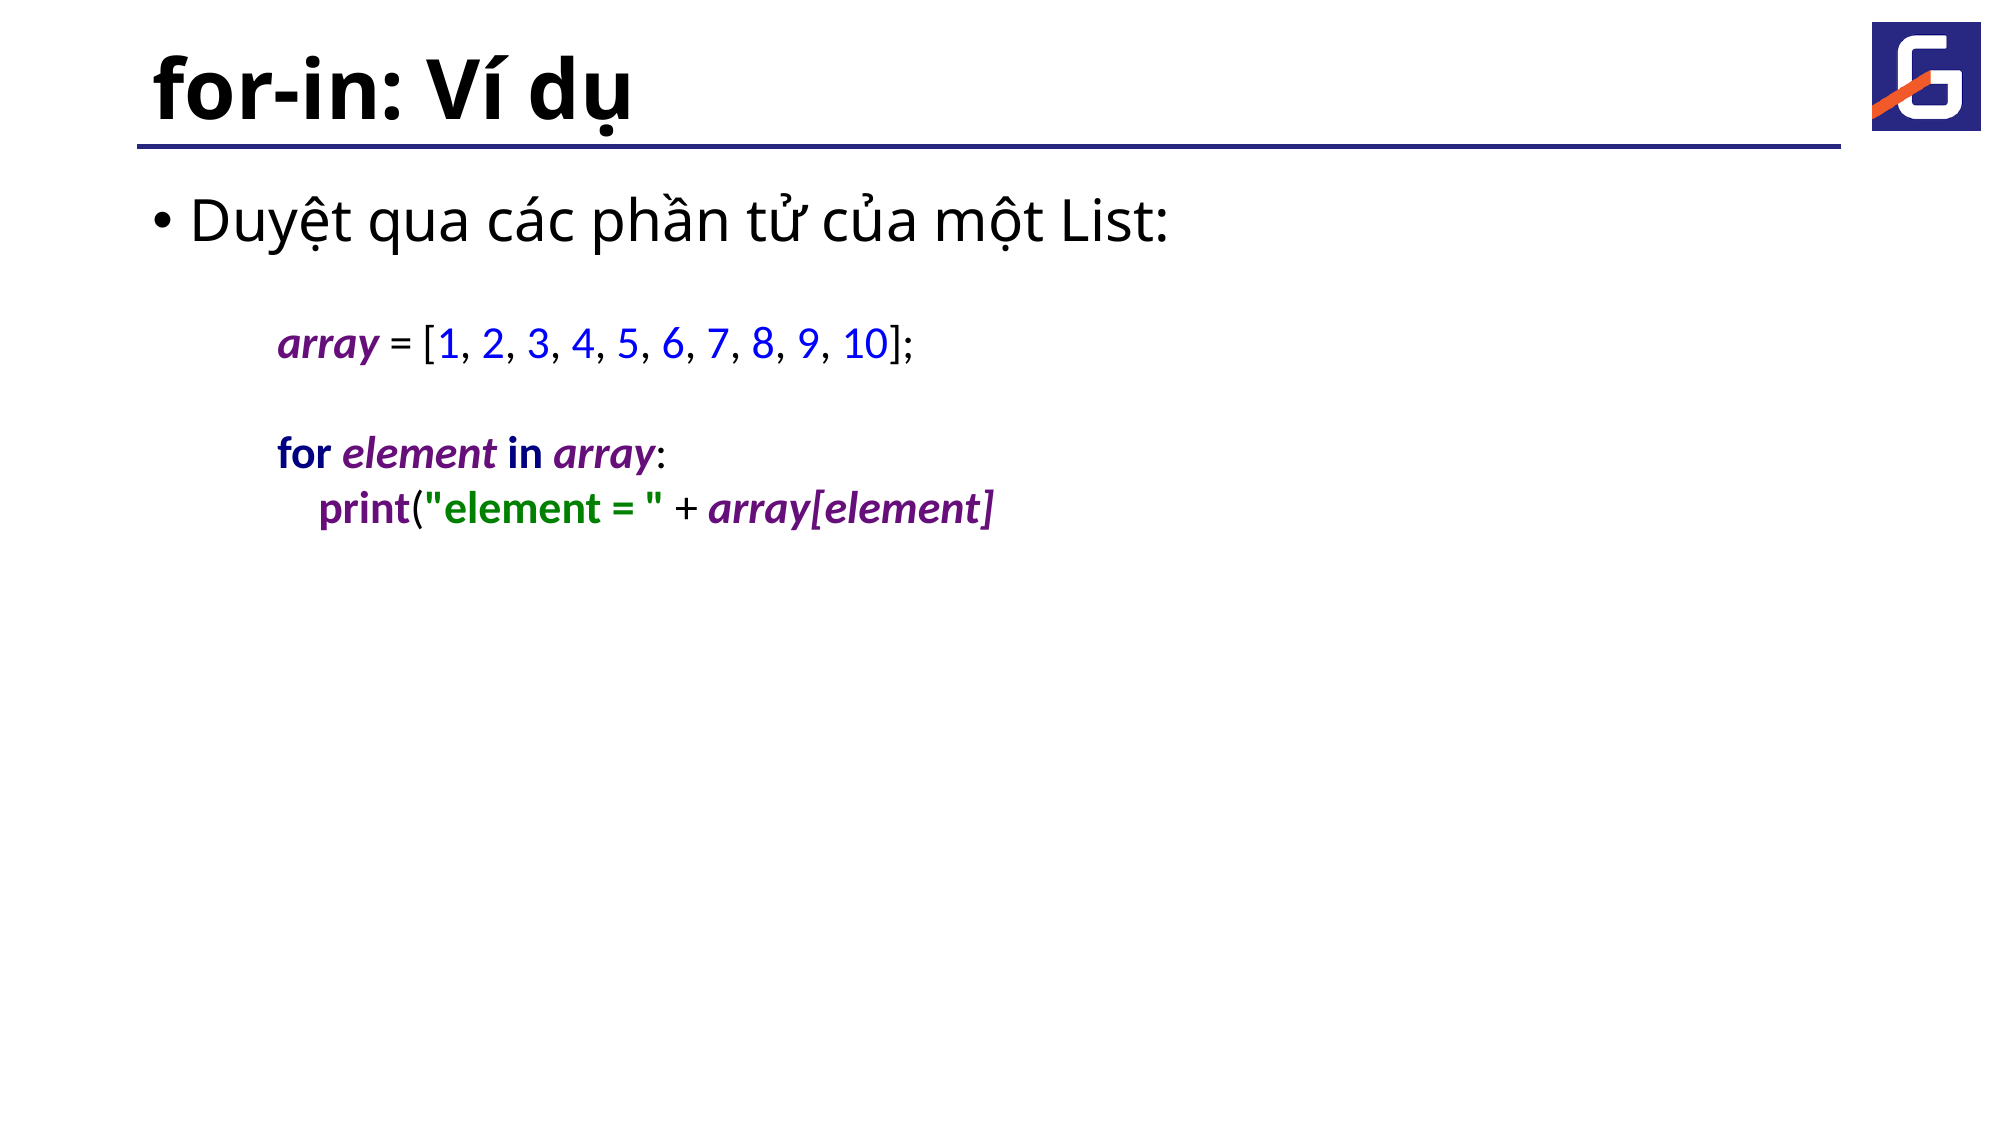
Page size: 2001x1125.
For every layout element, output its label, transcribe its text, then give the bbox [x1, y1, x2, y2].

title for-in: Ví dụ [137, 26, 1863, 160]
picture [1872, 22, 1981, 131]
list Duyệt qua các phần tử của một List: [137, 183, 1863, 1014]
text_box array = [1, 2, 3, 4, 5, 6, 7, 8, 9, 10]; for element in array: print("element = " + array[element] [262, 305, 1263, 599]
